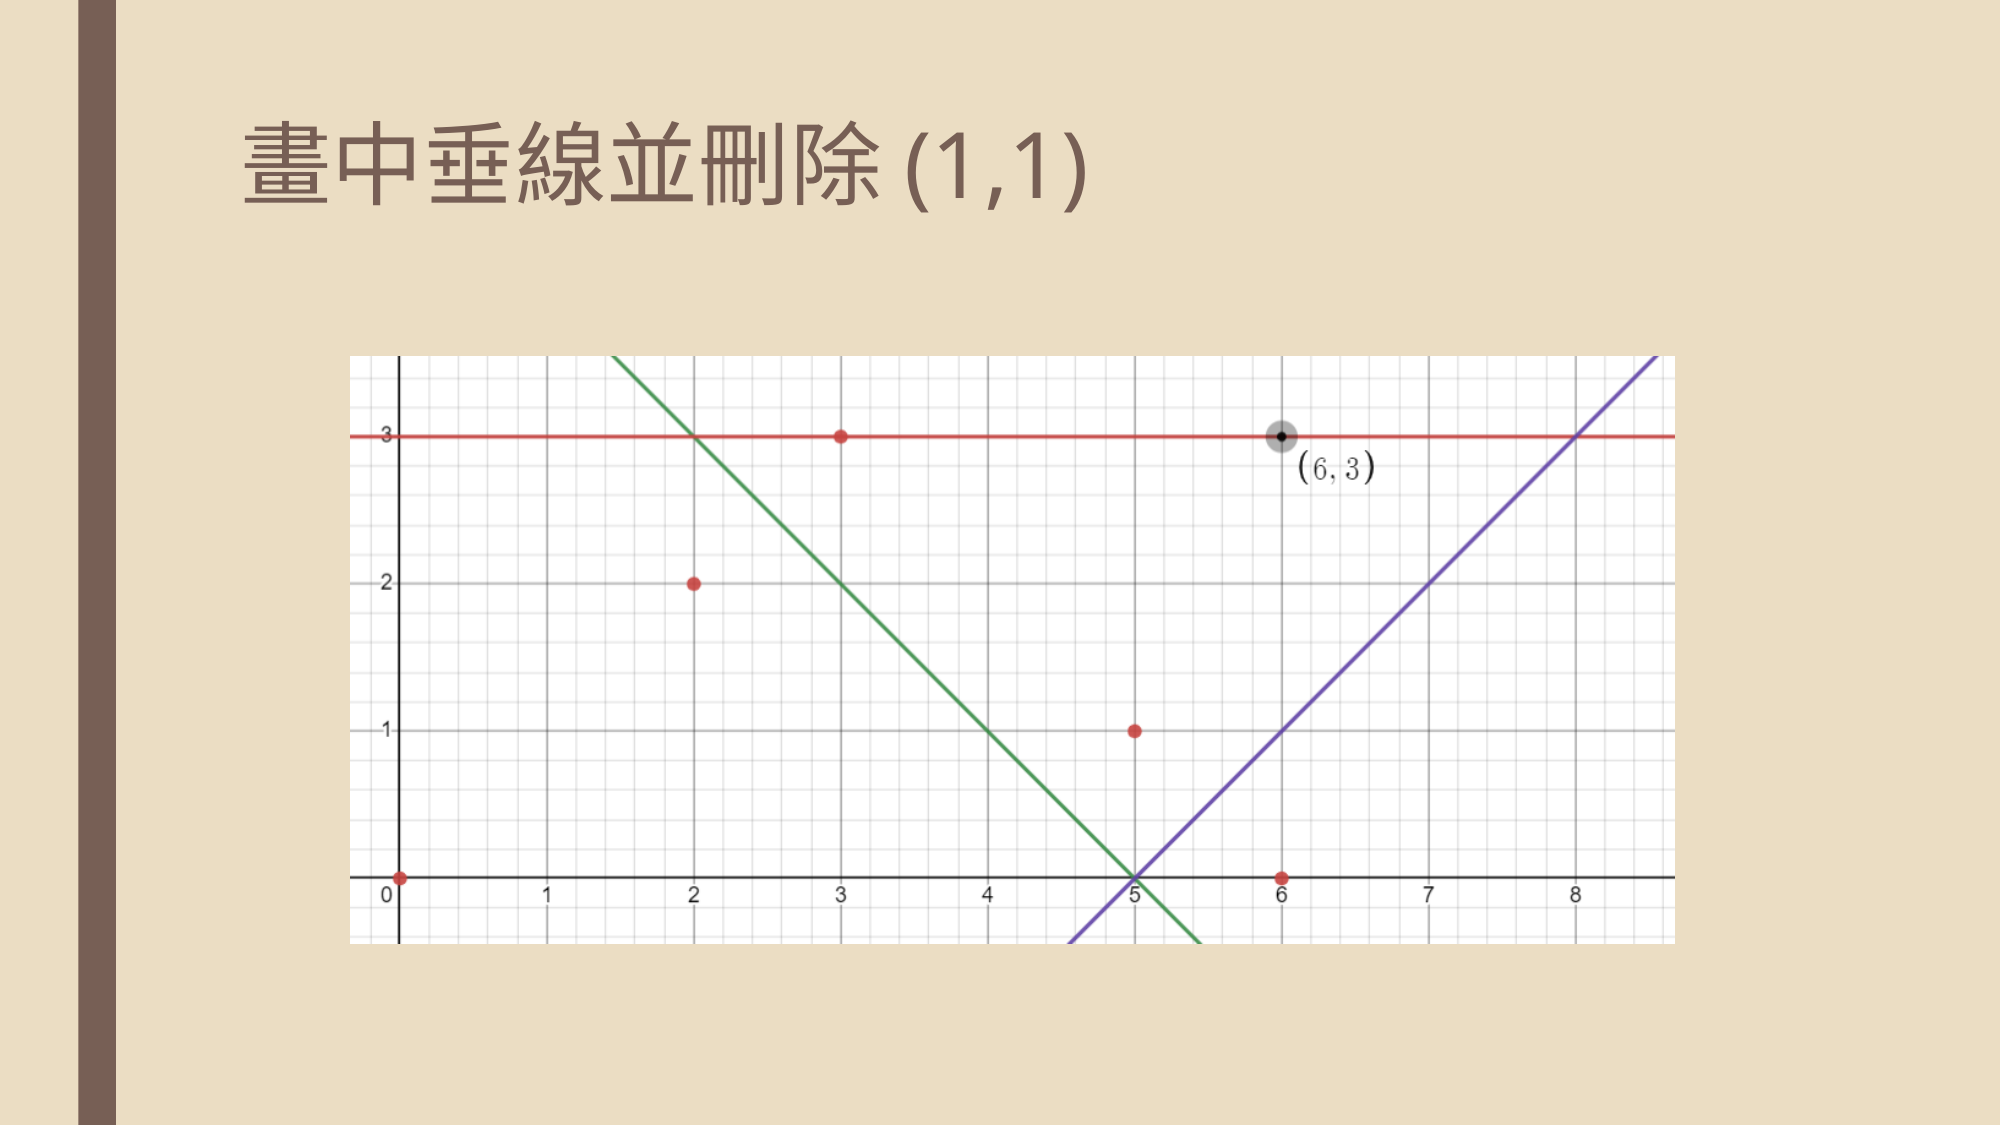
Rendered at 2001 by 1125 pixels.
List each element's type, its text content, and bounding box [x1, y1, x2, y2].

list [350, 355, 1675, 944]
title 畫中垂線並刪除(1,1) [225, 112, 1800, 357]
